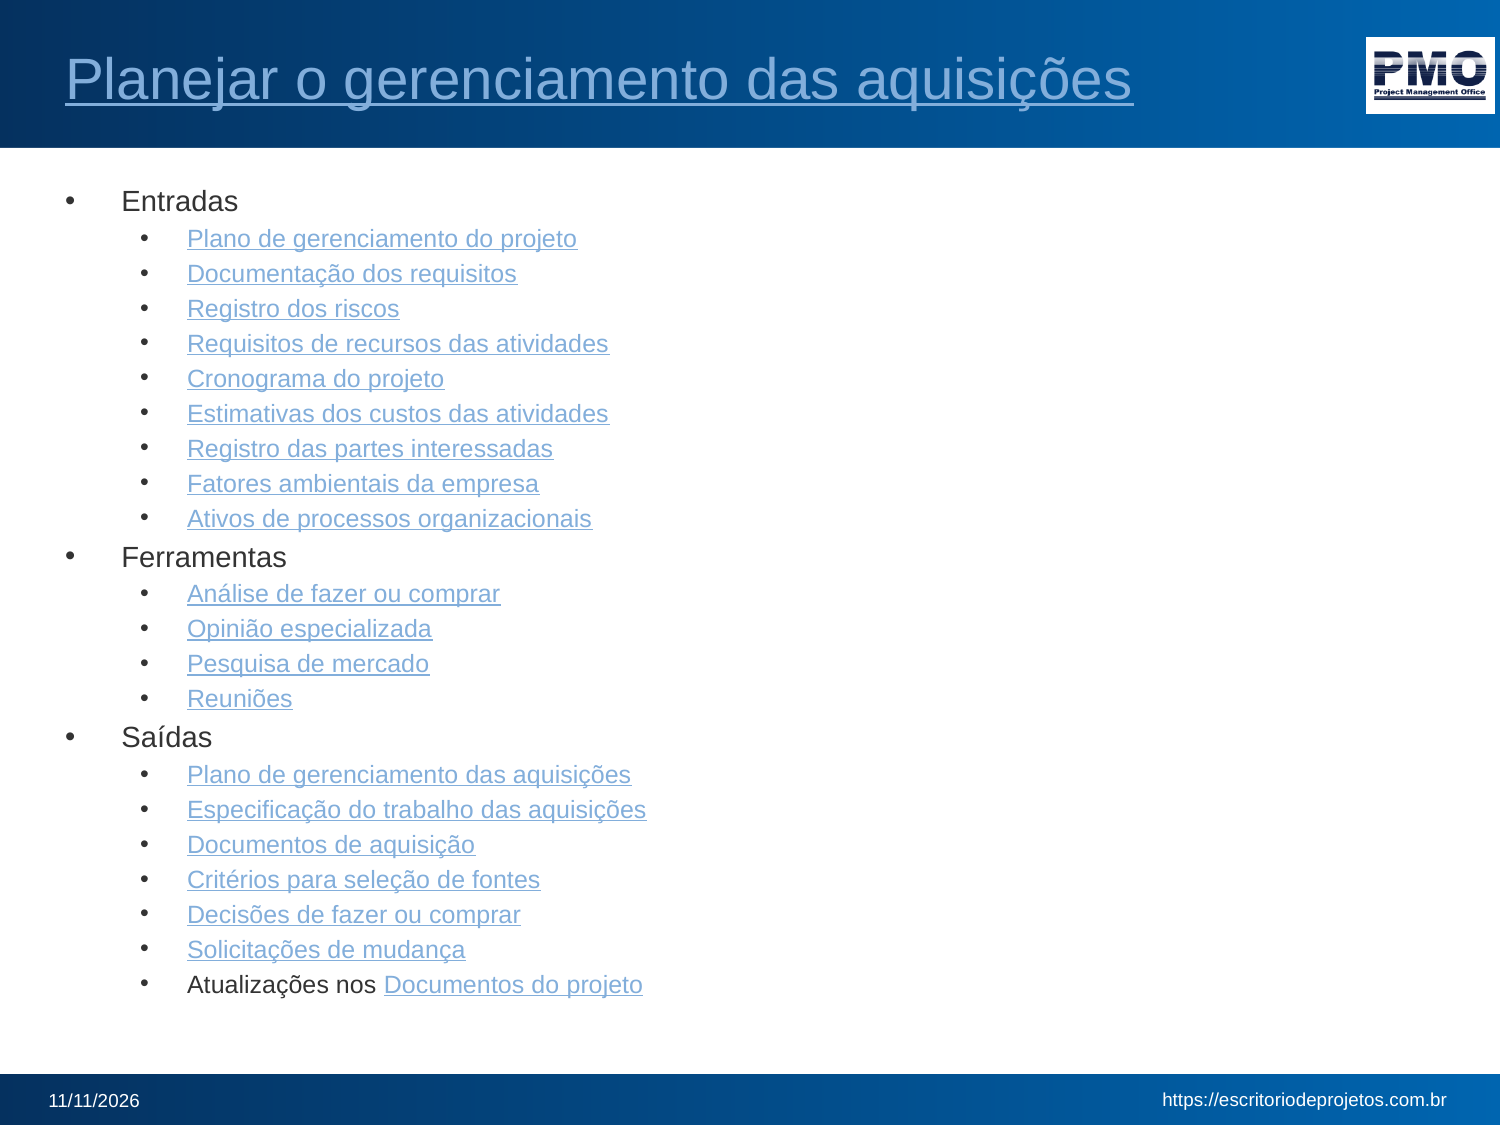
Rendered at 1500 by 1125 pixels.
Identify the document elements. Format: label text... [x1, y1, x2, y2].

picture [1366, 37, 1495, 114]
title Planejar o gerenciamento das aquisições [50, 12, 1299, 174]
list Entradas Plano de gerenciamento do projeto Documentação dos requisitos Registro dos riscos Requisitos de recursos das atividades Cronograma do projeto Estimativas dos custos das atividades Registro das partes interessadas Fatores ambientais da empresa Ativos de processos organizacionais Ferramentas Análise de fazer ou comprar Opinião especializada Pesquisa de mercado Reuniões Saídas Plano de gerenciamento das aquisições Especificação do trabalho das aquisições Documentos de aquisição Critérios para seleção de fontes Decisões de fazer ou comprar Solicitações de mudança Atualizações nos Documentos do projeto [50, 174, 1386, 1050]
